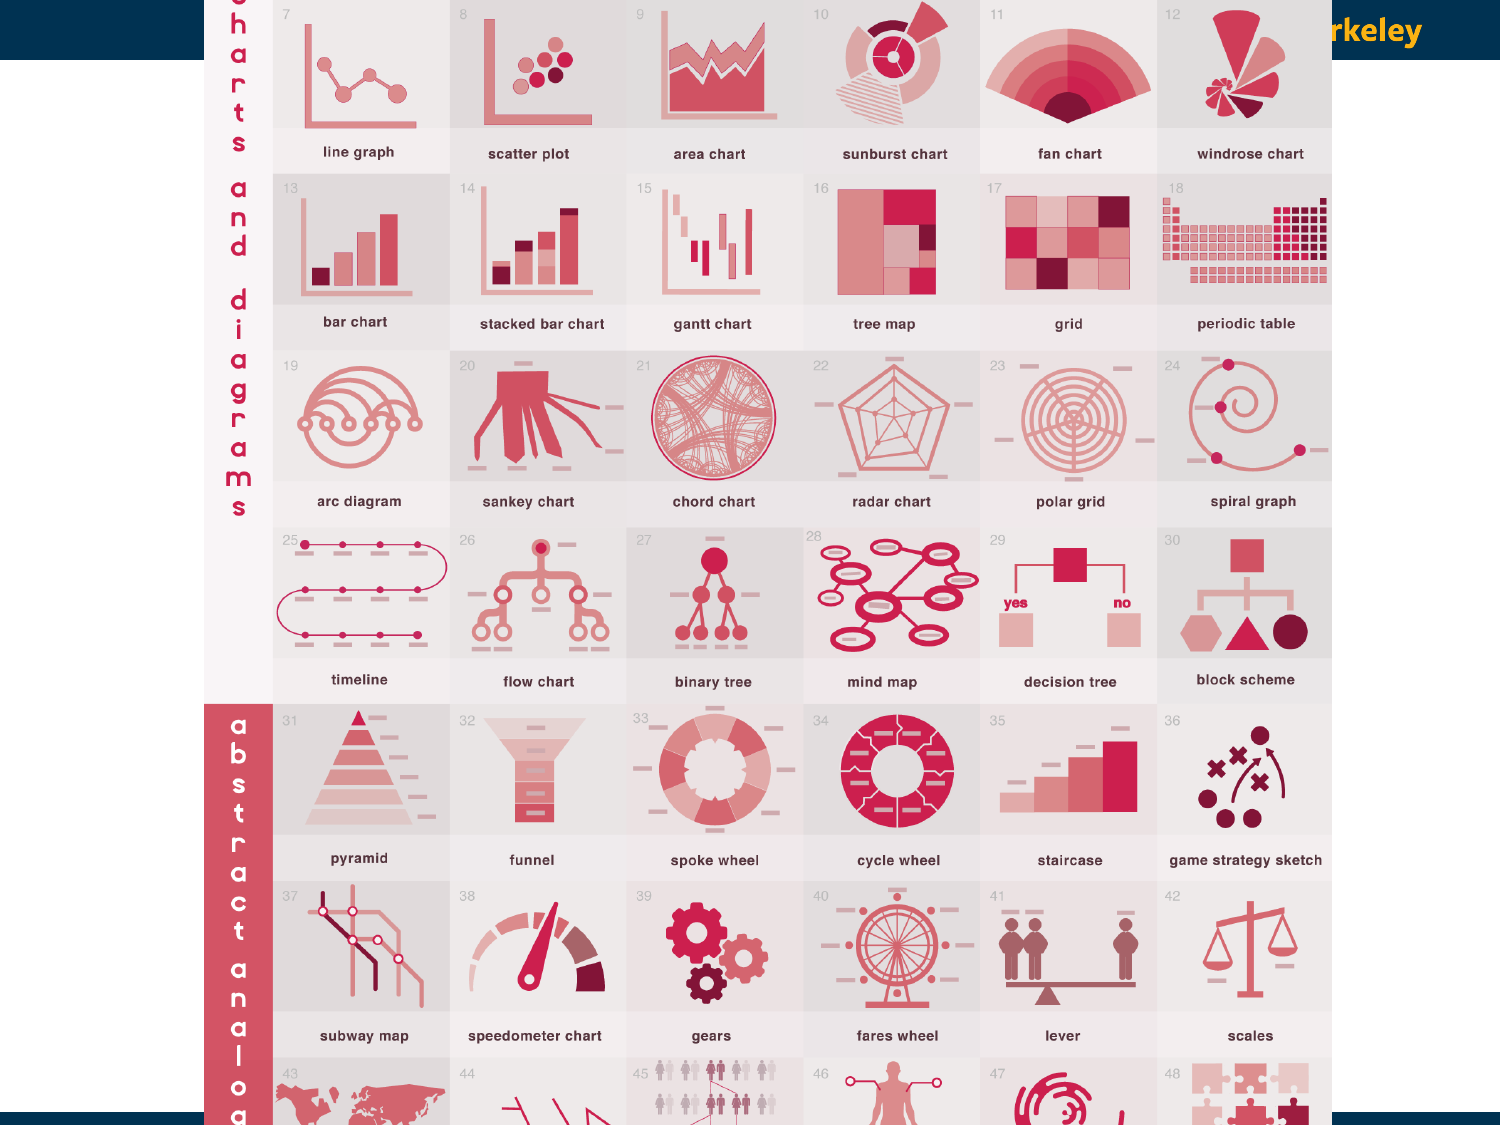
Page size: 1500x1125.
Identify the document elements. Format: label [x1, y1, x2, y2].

list [0, 0, 1500, 1125]
